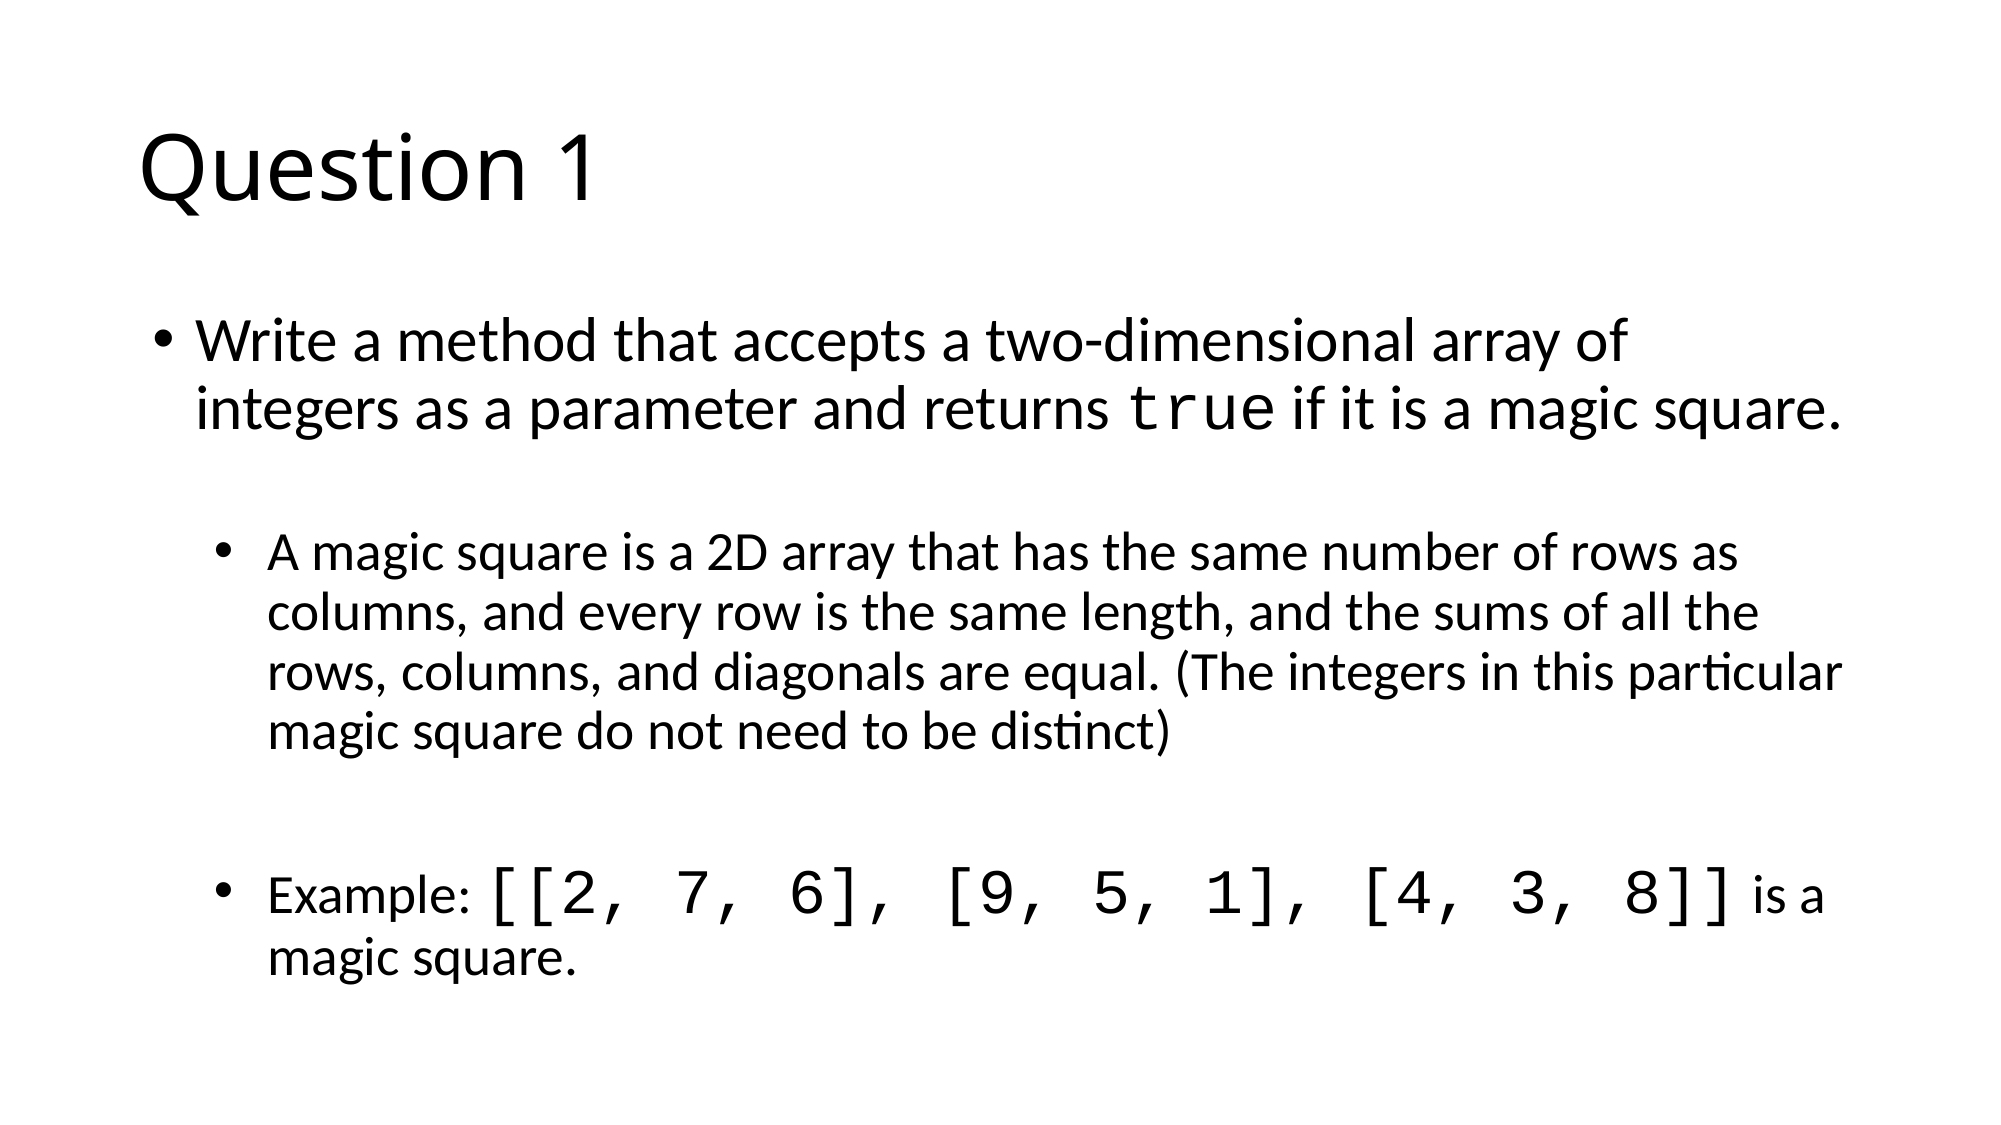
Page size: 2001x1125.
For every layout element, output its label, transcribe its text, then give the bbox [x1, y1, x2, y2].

list Write a method that accepts a two-dimensional array of integers as a parameter and returns true if it is a magic square. A magic square is a 2D array that has the same number of rows as columns, and every row is the same length, and the sums of all the rows, columns, and diagonals are equal. (The integers in this particular magic square do not need to be distinct) Example: [[2, 7, 6], [9, 5, 1], [4, 3, 8]] is a magic square. [137, 299, 1863, 1014]
title Question 1 [137, 3, 1863, 221]
